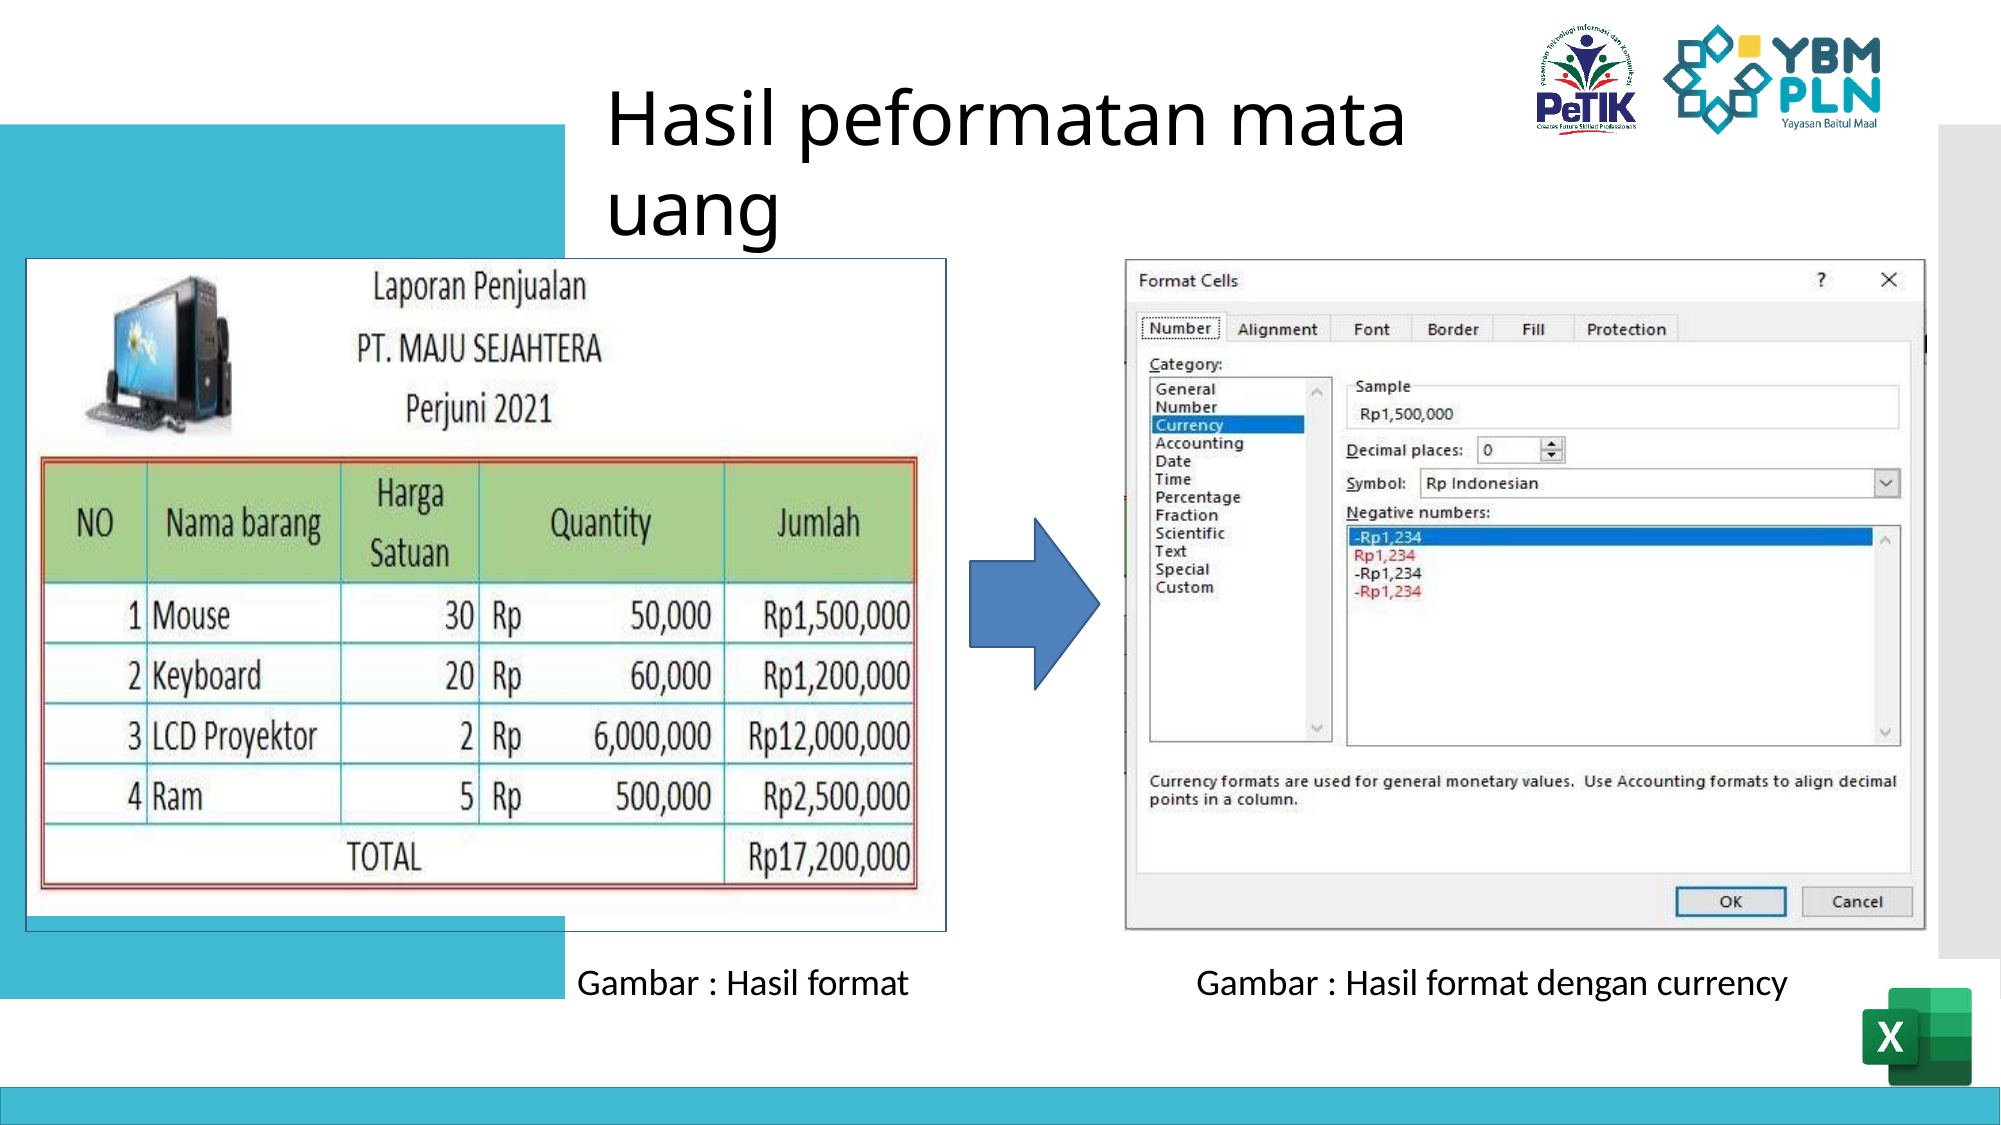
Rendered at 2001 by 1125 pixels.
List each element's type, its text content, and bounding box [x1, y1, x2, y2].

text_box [968, 517, 1102, 691]
picture [1845, 959, 2000, 1114]
picture [1662, 24, 1880, 135]
title Hasil peformatan mata uang [603, 64, 1488, 255]
text_box Gambar : Hasil format dengan currency [1194, 956, 1796, 1004]
picture [1537, 24, 1636, 135]
picture [1124, 259, 1927, 932]
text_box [24, 257, 948, 933]
text_box Gambar : Hasil format [575, 956, 915, 1004]
text_box [0, 1087, 2000, 1125]
